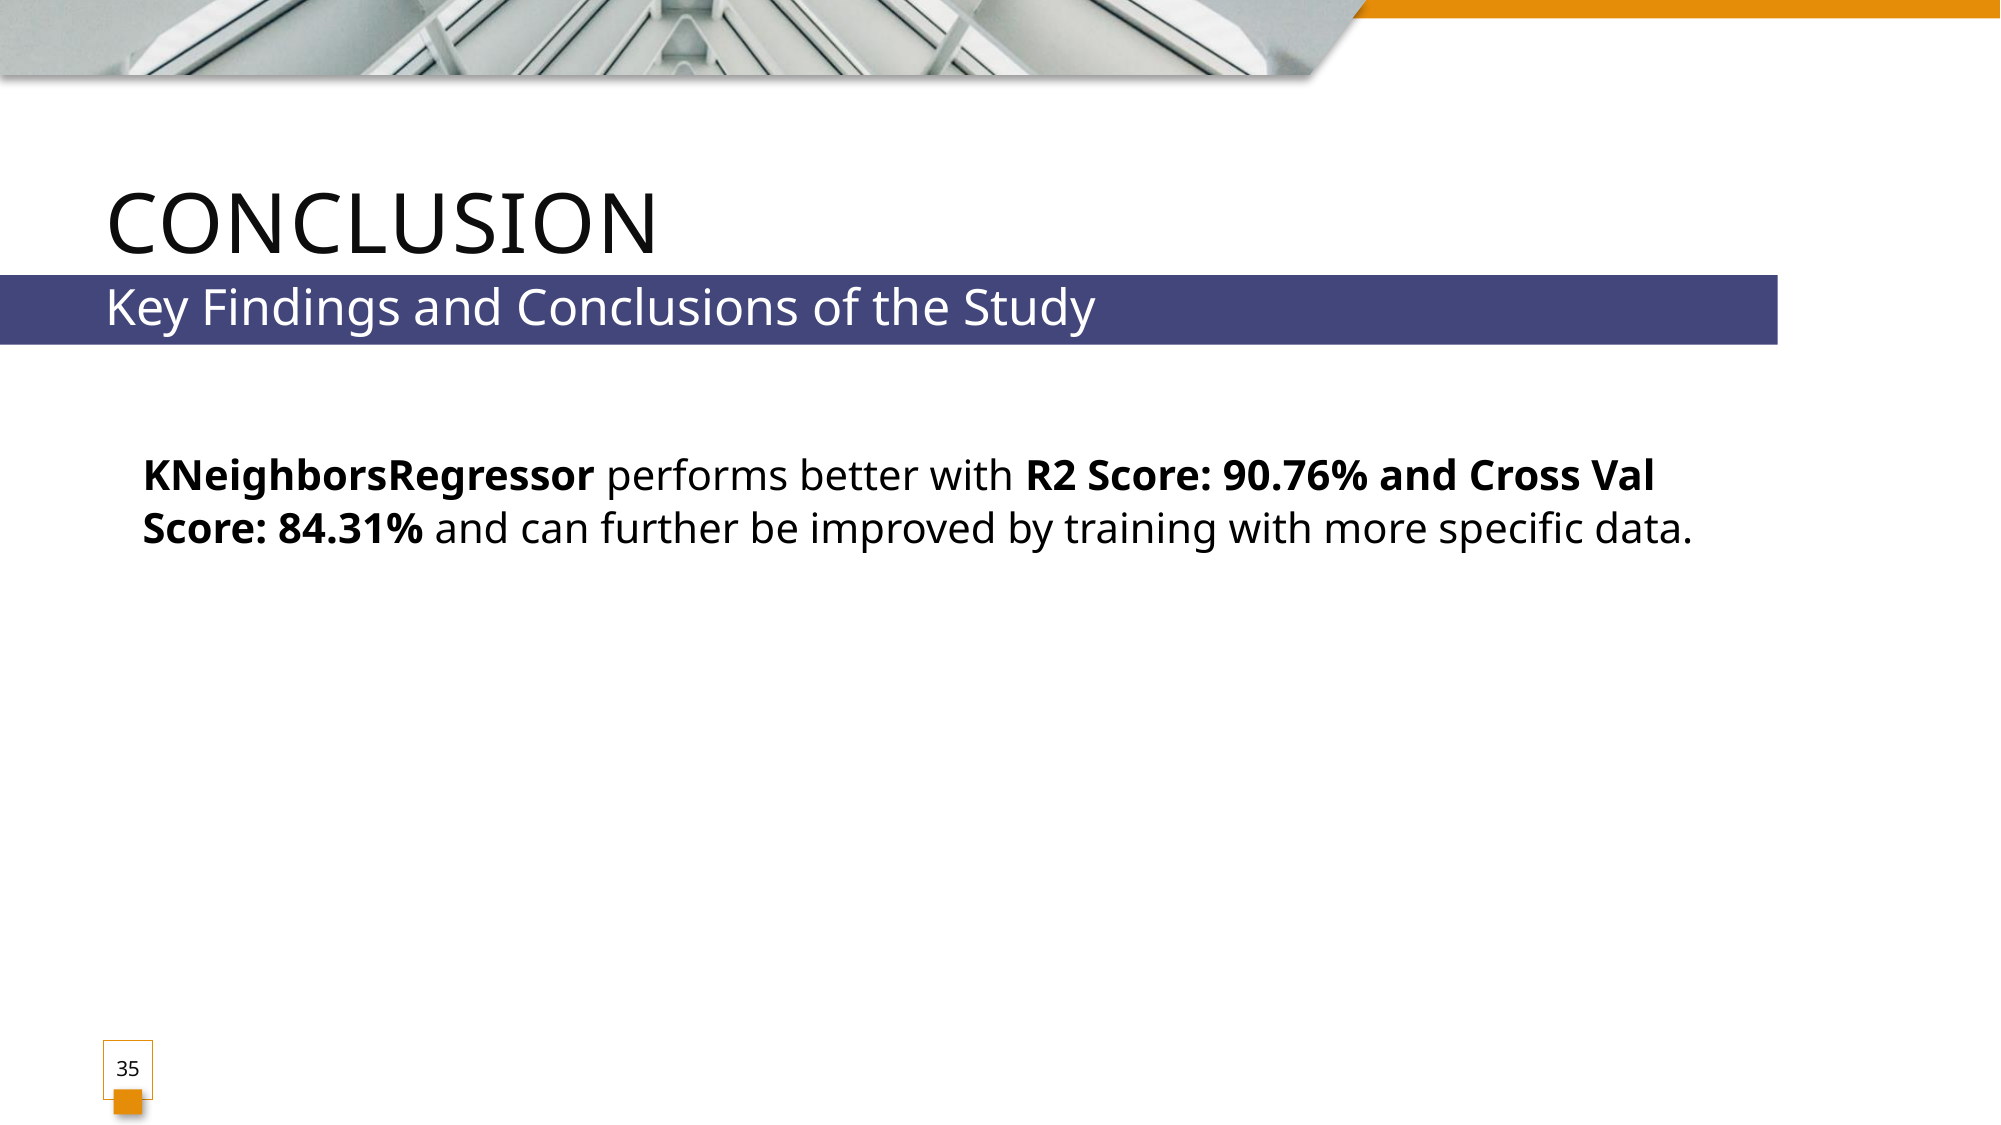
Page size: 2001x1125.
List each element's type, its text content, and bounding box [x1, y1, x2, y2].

list KNeighborsRegressor performs better with R2 Score: 90.76% and Cross Val Score: 84.31% and can further be improved by training with more specific data. [90, 437, 1778, 1038]
picture [0, 0, 1367, 76]
list Key Findings and Conclusions of the Study [0, 275, 1778, 345]
text_box [113, 1089, 143, 1115]
slide_number 35 [103, 1040, 153, 1100]
title Conclusion [90, 162, 1863, 279]
